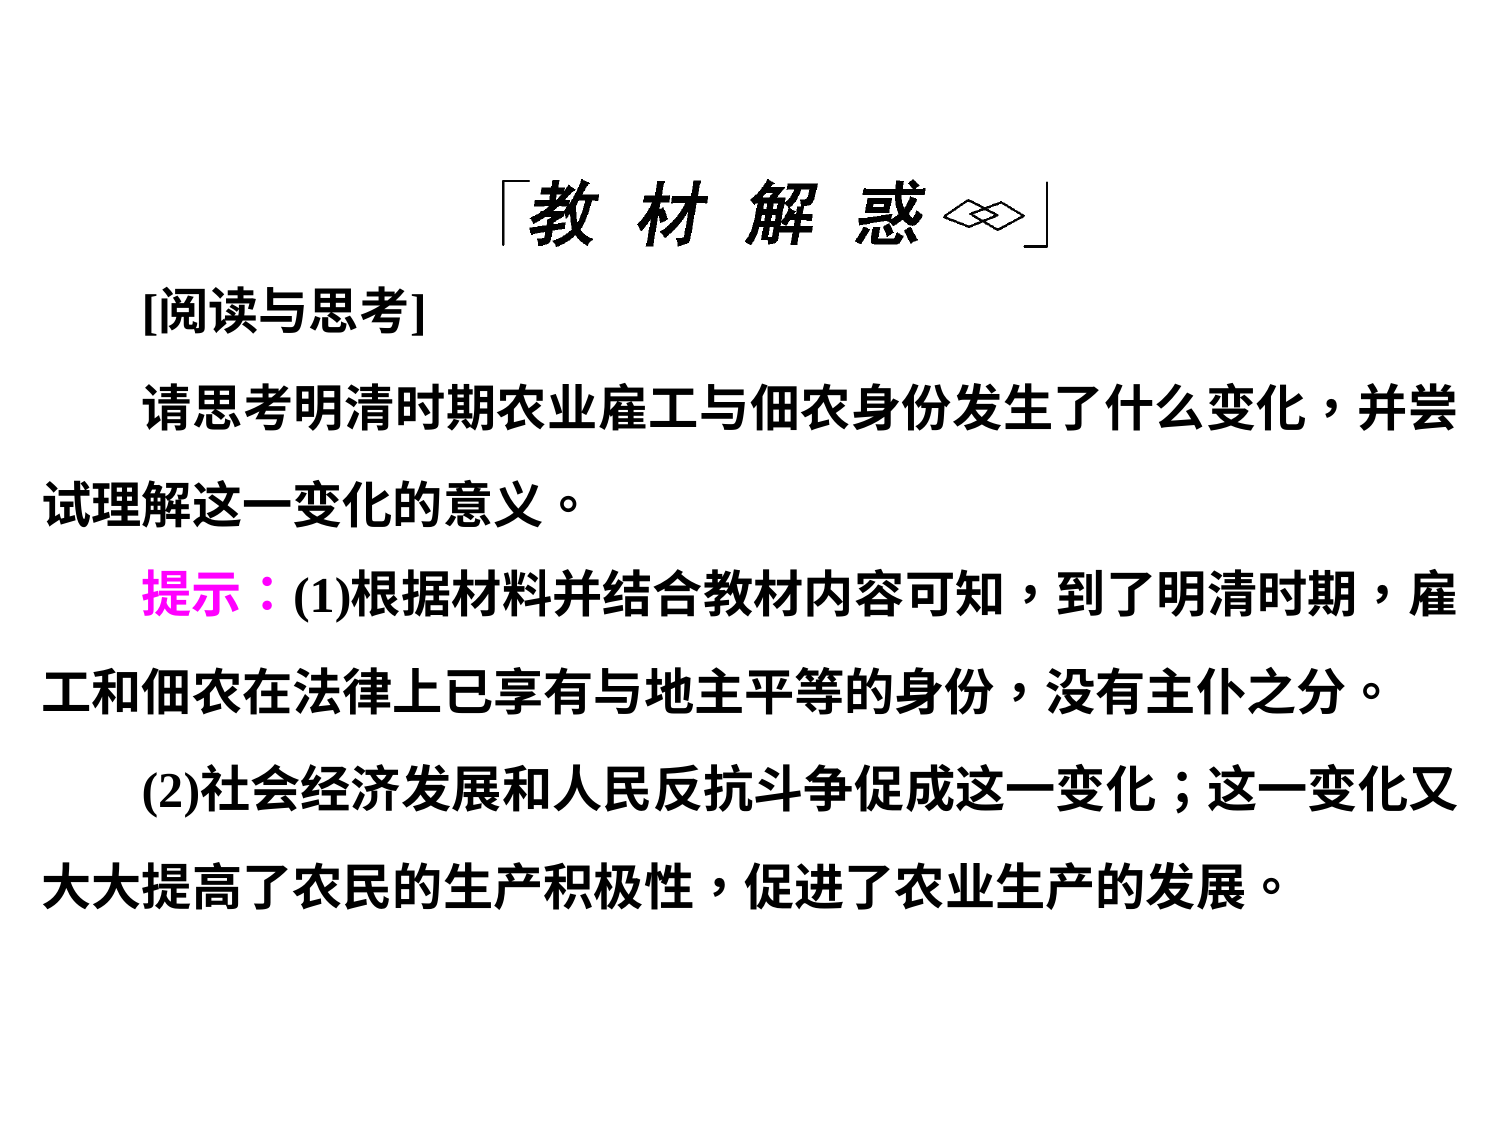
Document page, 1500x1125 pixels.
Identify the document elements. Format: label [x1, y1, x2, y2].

picture [489, 169, 1057, 256]
text_box [41, 278, 1459, 562]
text_box [41, 562, 1459, 952]
